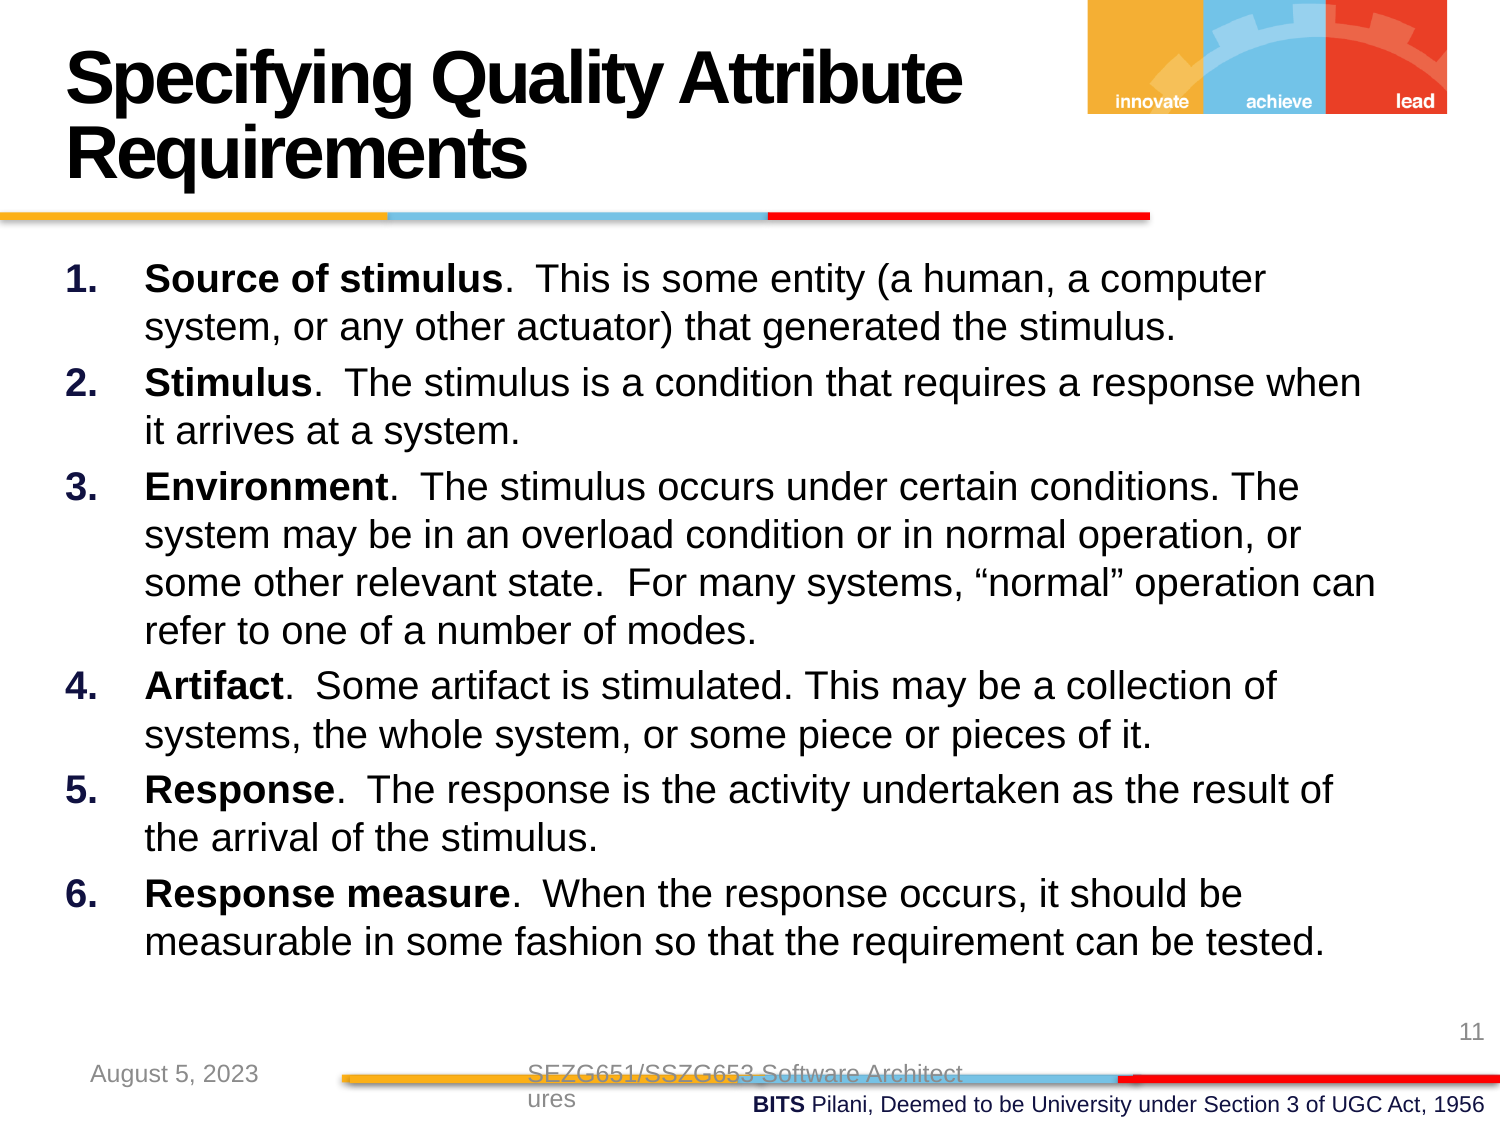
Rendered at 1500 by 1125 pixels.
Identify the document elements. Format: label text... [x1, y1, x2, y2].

slide_number 11 [1149, 1000, 1500, 1061]
list Source of stimulus. This is some entity (a human, a computer system, or any other actuator) that generated the stimulus. Stimulus. The stimulus is a condition that requires a response when it arrives at a system. Environment. The stimulus occurs under certain conditions. The system may be in an overload condition or in normal operation, or some other relevant state. For many systems, “normal” operation can refer to one of a number of modes. Artifact. Some artifact is stimulated. This may be a collection of systems, the whole system, or some piece or pieces of it. Response. The response is the activity undertaken as the result of the arrival of the stimulus. Response measure. When the response occurs, it should be measurable in some fashion so that the requirement can be tested. [50, 245, 1400, 988]
footer SEZG651/SSZG653 Software Architectures [512, 1042, 988, 1103]
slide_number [75, 1042, 425, 1103]
list Specifying Quality Attribute Requirements [50, 24, 1088, 213]
picture [1087, 0, 1448, 114]
